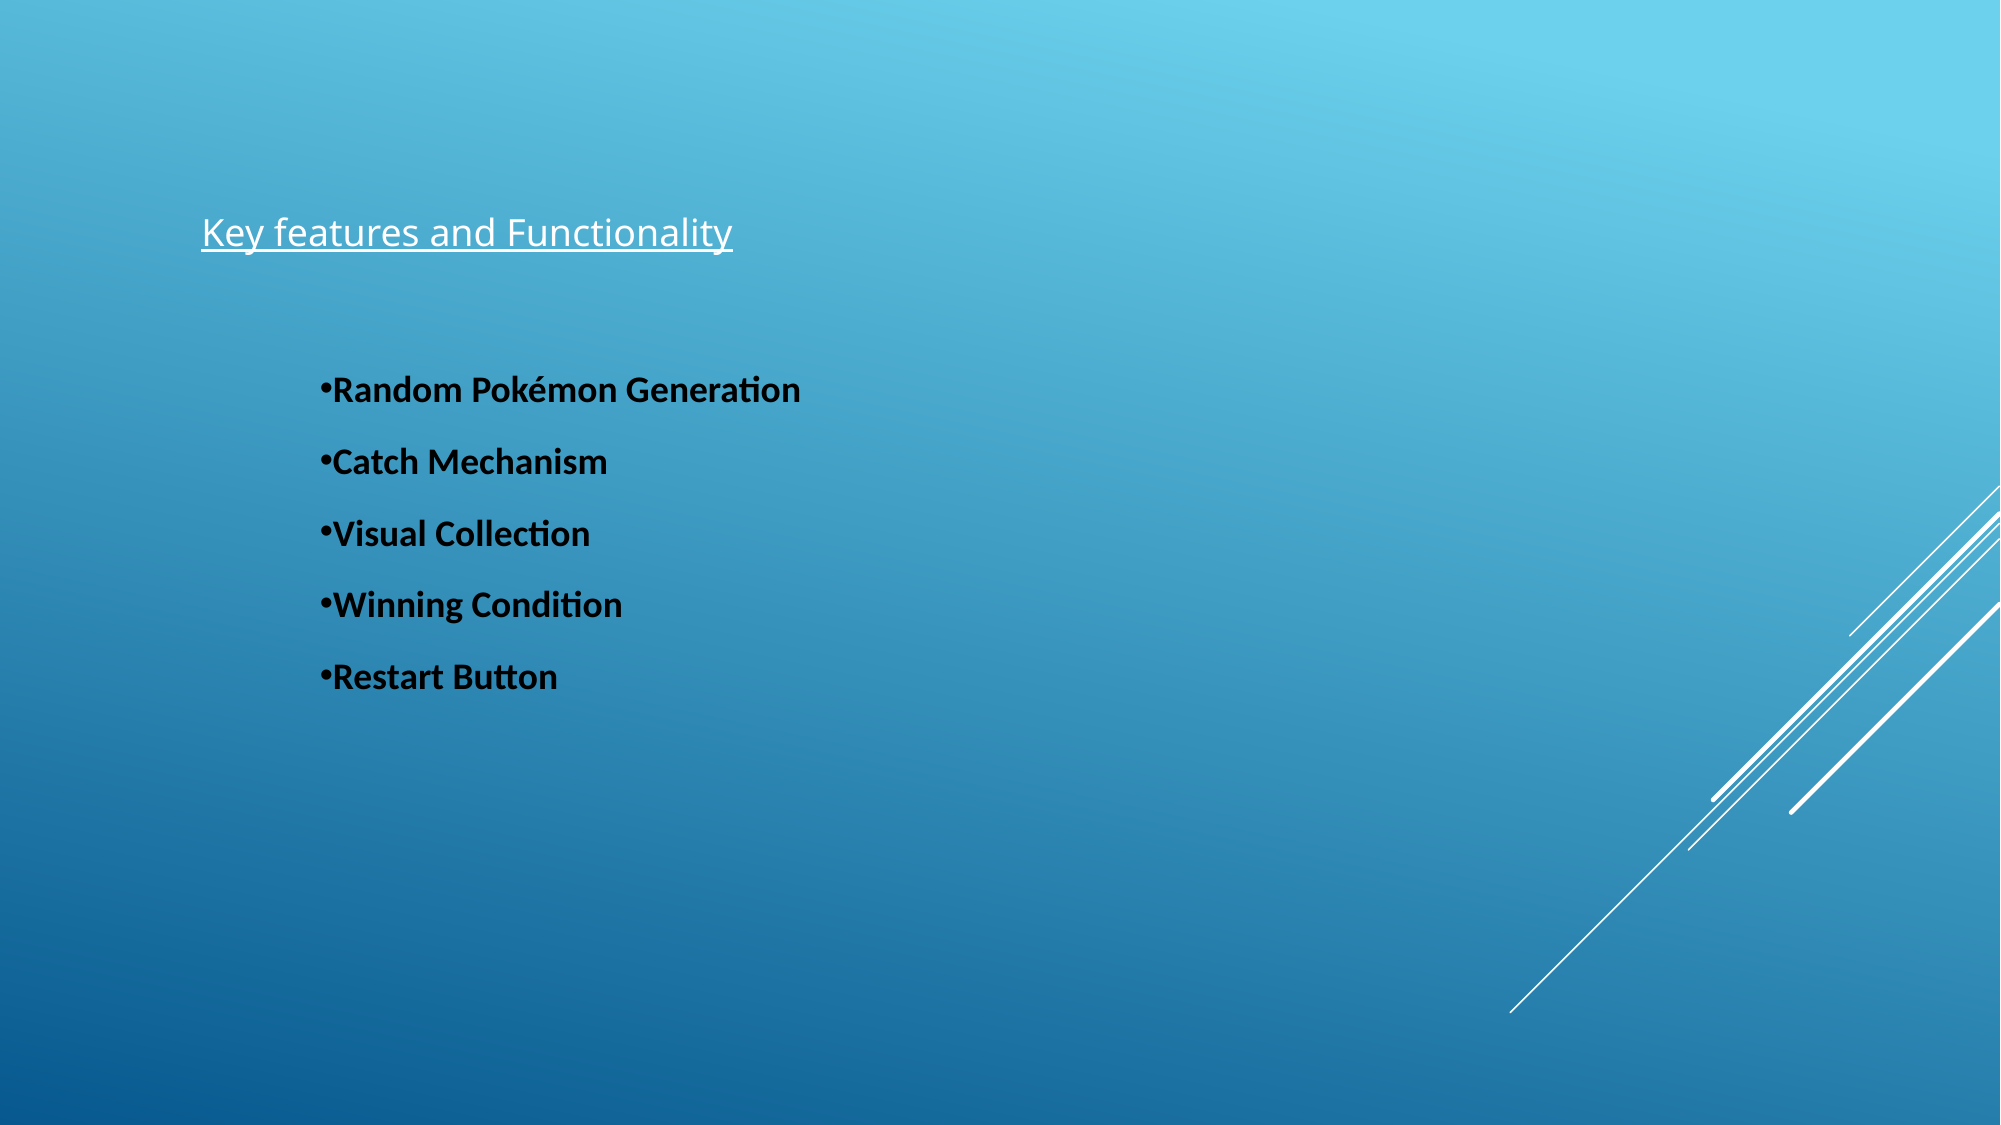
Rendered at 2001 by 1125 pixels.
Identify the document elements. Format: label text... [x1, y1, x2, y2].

text_box Random Pokémon Generation Catch Mechanism Visual Collection Winning Condition Restart Button [304, 371, 817, 755]
text_box Key features and Functionality [186, 201, 749, 262]
